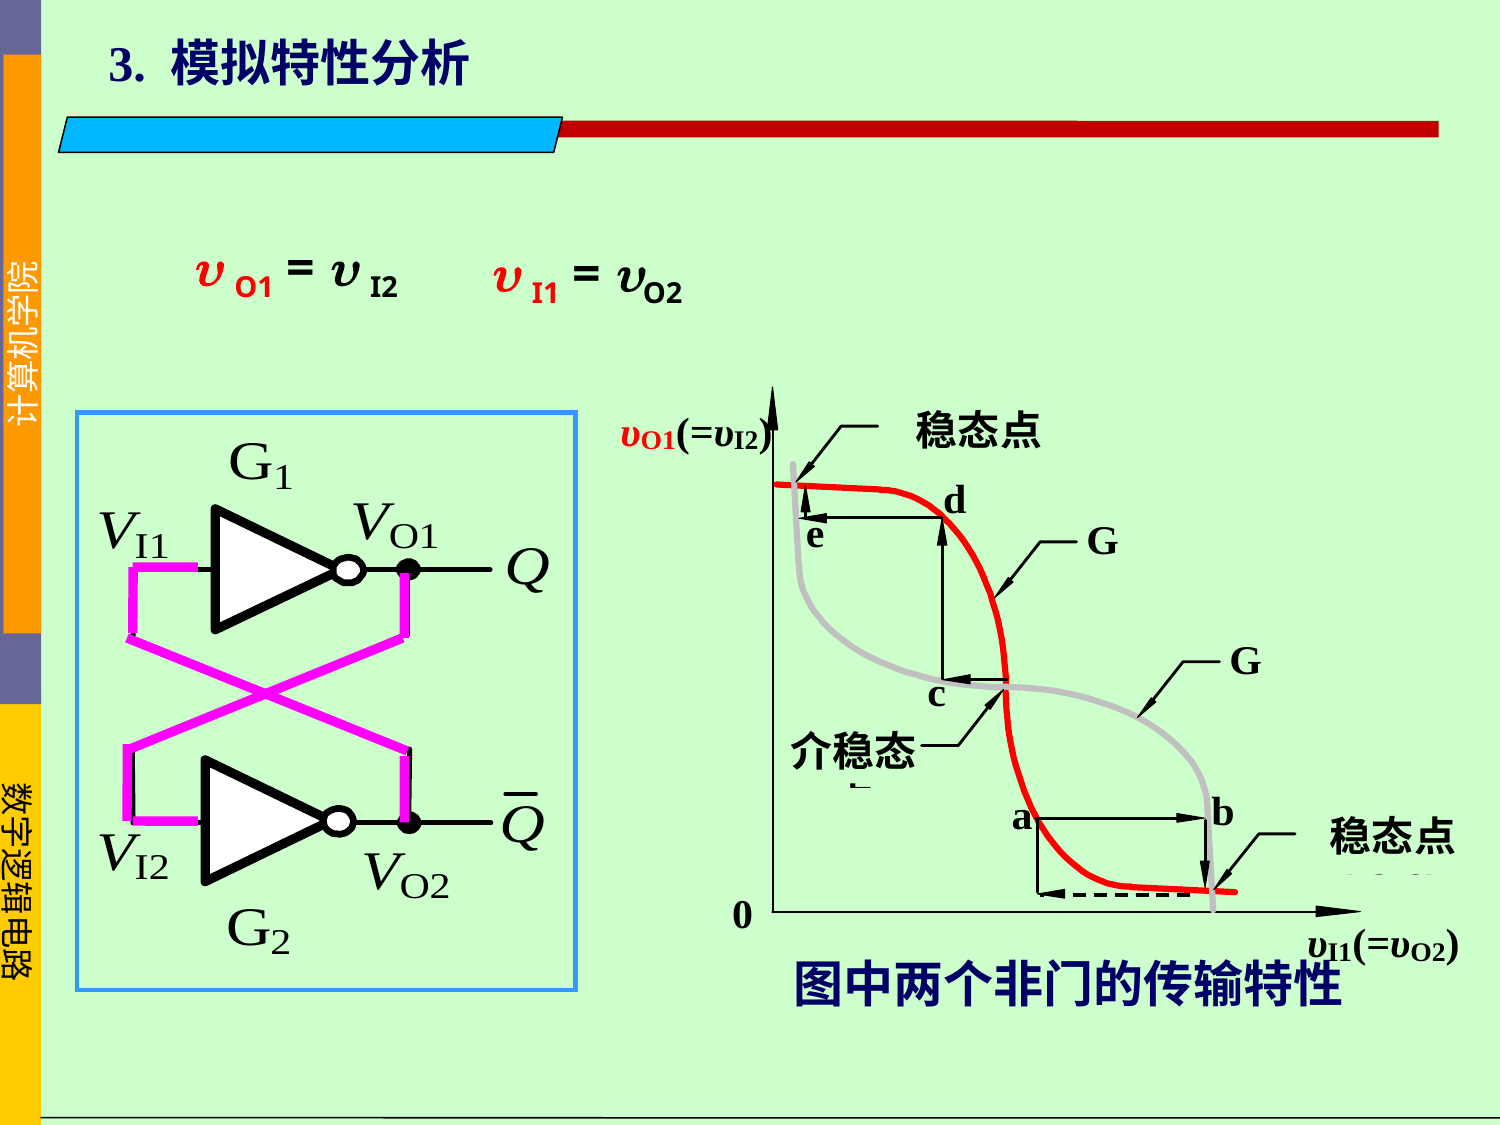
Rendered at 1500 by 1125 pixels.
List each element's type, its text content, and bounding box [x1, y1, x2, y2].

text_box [159, 231, 725, 313]
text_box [620, 372, 1500, 1021]
text_box 3. 模拟特性分析 [93, 23, 732, 99]
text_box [79, 414, 574, 988]
